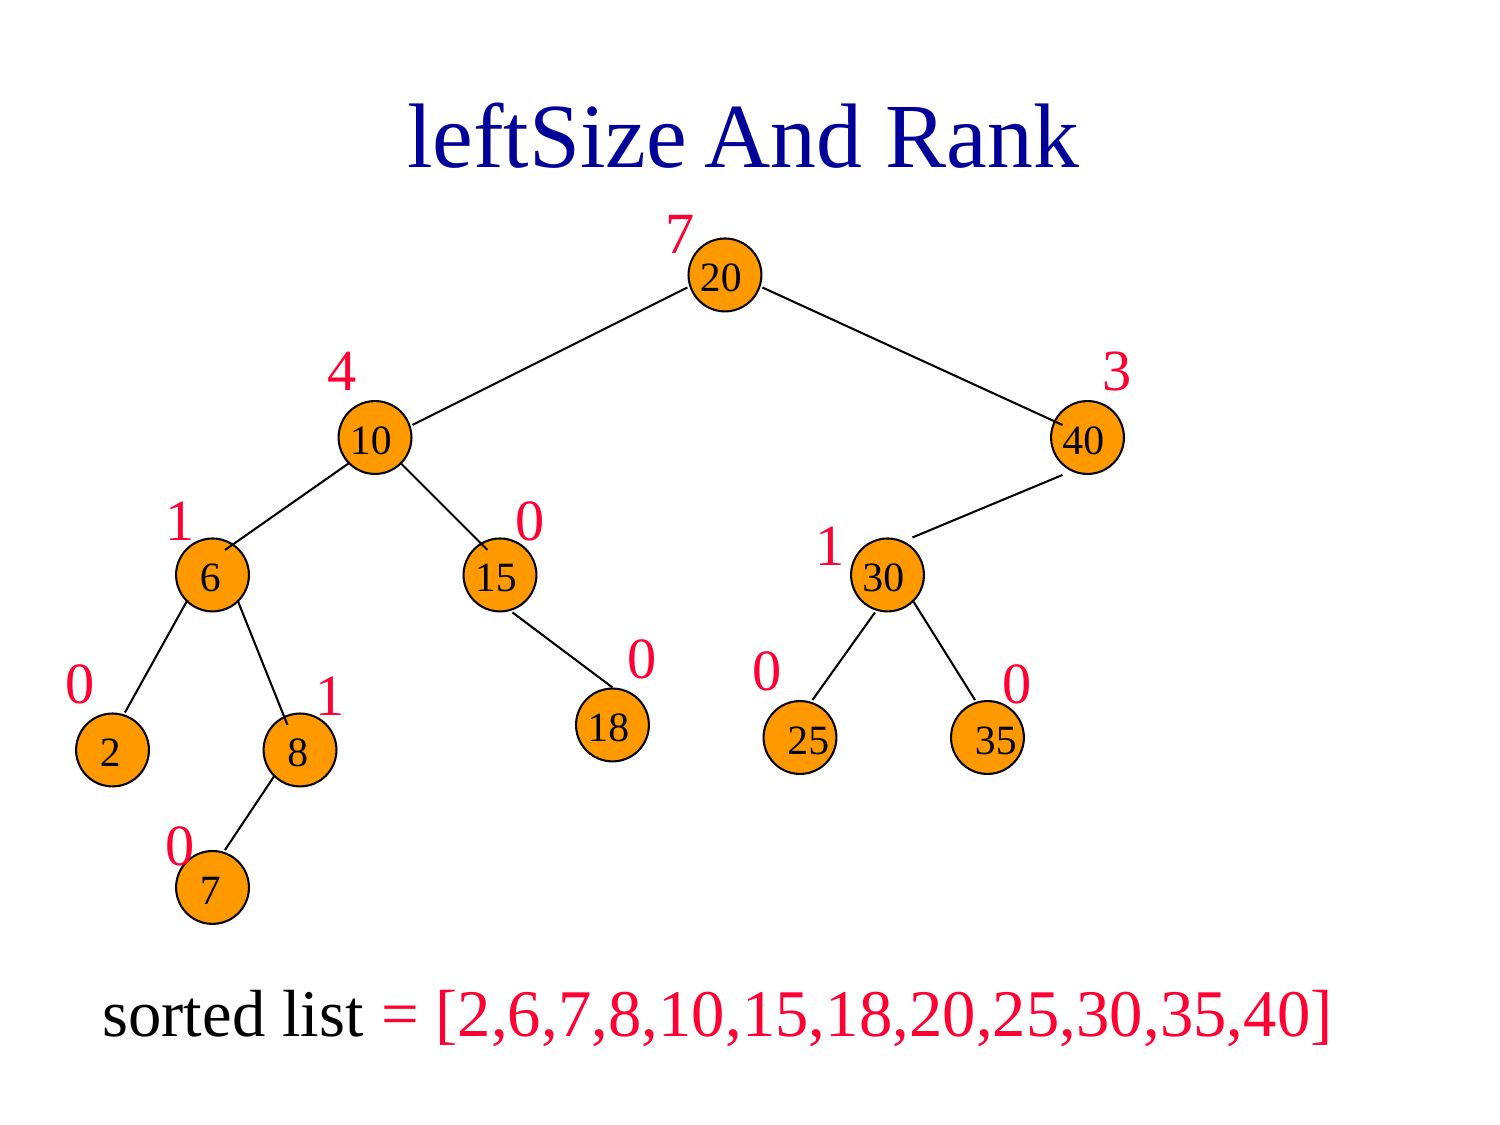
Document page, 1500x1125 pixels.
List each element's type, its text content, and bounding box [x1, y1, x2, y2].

text_box 10 [334, 404, 407, 471]
text_box [97, 713, 128, 717]
text_box 0 [737, 624, 775, 711]
text_box 0 [987, 637, 1025, 723]
text_box [97, 783, 128, 787]
text_box 0 [150, 800, 188, 886]
text_box [284, 713, 300, 717]
text_box [645, 708, 649, 742]
text_box [484, 608, 516, 612]
text_box [76, 727, 84, 773]
text_box 3 [1087, 324, 1125, 411]
text_box 35 [959, 704, 1032, 771]
text_box 1 [800, 500, 838, 586]
text_box [597, 688, 612, 692]
text_box 4 [312, 324, 350, 411]
text_box 0 [500, 474, 538, 561]
text_box 7 [184, 854, 236, 921]
text_box 25 [772, 704, 845, 771]
text_box 18 [572, 692, 645, 758]
text_box [263, 726, 272, 774]
text_box [197, 608, 228, 612]
text_box 8 [272, 717, 324, 783]
text_box [324, 736, 337, 778]
text_box [176, 886, 184, 911]
text_box [757, 257, 762, 293]
text_box [197, 538, 228, 542]
text_box [920, 558, 924, 592]
text_box sorted list = [2,6,7,8,10,15,18,20,25,30,35,40] [87, 962, 1450, 1058]
text_box [709, 238, 741, 242]
text_box [709, 308, 741, 312]
text_box 40 [1047, 404, 1120, 471]
text_box 15 [459, 542, 532, 608]
text_box [407, 420, 412, 455]
title leftSize And Rank [12, 37, 1475, 225]
text_box 2 [84, 717, 136, 783]
text_box 20 [684, 242, 757, 308]
text_box [236, 859, 249, 916]
text_box [951, 714, 959, 761]
text_box 6 [184, 542, 236, 608]
text_box [136, 722, 149, 778]
text_box 1 [300, 650, 338, 736]
text_box [198, 850, 227, 854]
text_box [532, 561, 537, 593]
text_box 1 [150, 474, 188, 561]
text_box [176, 561, 184, 598]
text_box [284, 783, 316, 787]
text_box [597, 758, 628, 762]
text_box [1120, 421, 1124, 454]
text_box [236, 547, 249, 603]
text_box [872, 538, 903, 542]
text_box 0 [612, 612, 650, 698]
text_box [872, 608, 903, 612]
text_box 0 [50, 637, 88, 723]
text_box [763, 714, 772, 761]
text_box 30 [847, 542, 920, 608]
text_box 7 [650, 187, 688, 273]
text_box [484, 538, 500, 542]
